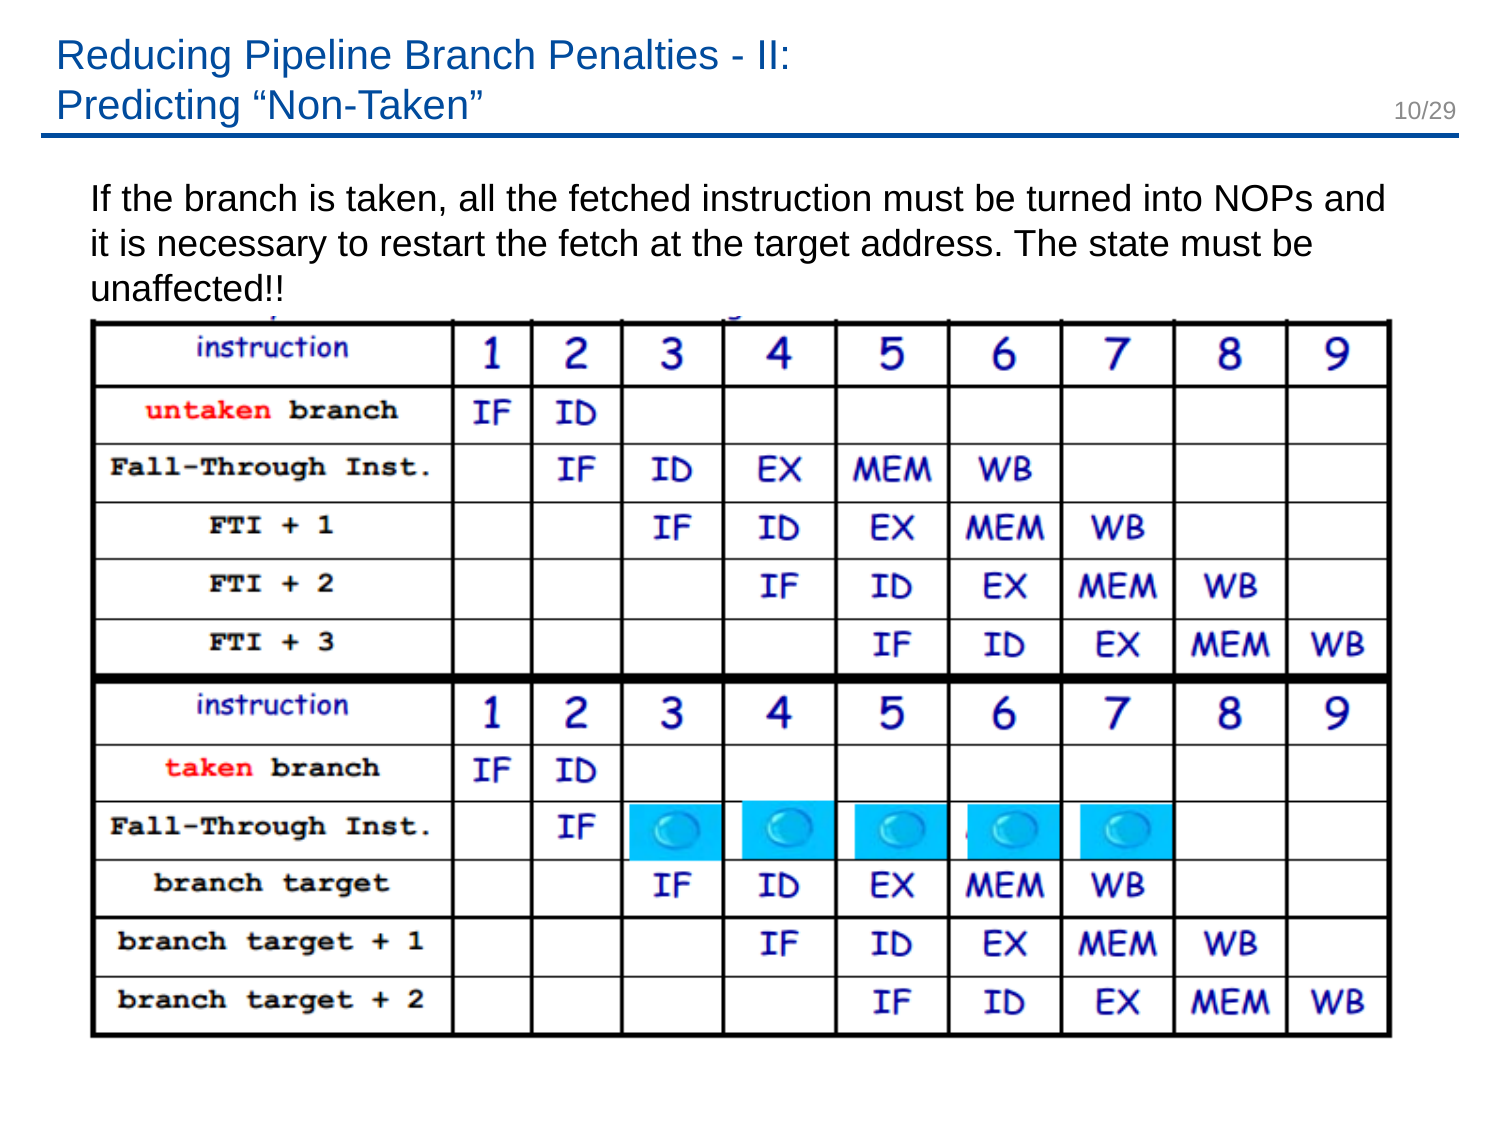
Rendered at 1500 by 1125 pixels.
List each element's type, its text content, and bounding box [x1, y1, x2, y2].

title Reducing Pipeline Branch Penalties - II: Predicting “Non-Taken” [40, 19, 1339, 136]
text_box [74, 166, 1425, 1040]
